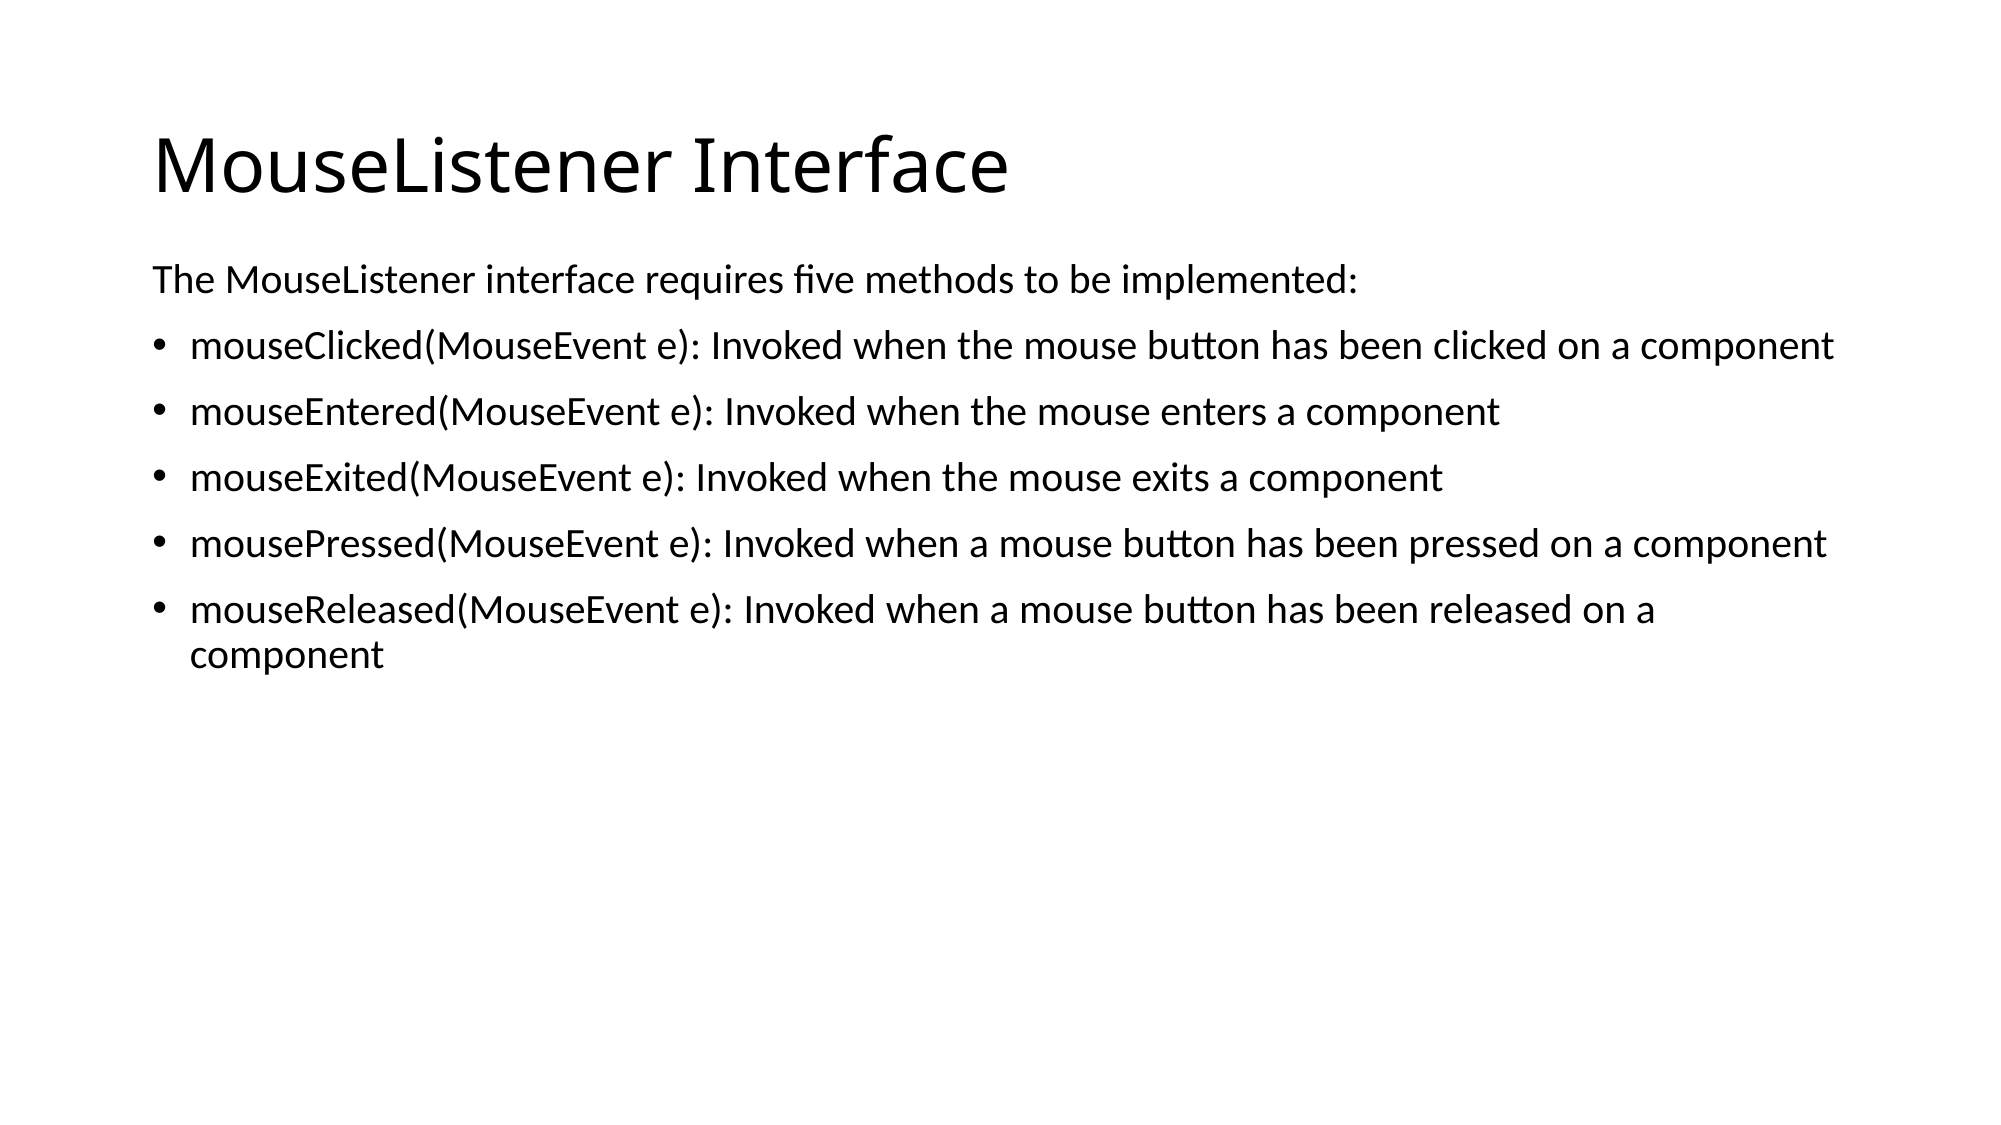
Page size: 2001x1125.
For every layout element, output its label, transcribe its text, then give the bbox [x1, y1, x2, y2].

list The MouseListener interface requires five methods to be implemented: mouseClicked(MouseEvent e): Invoked when the mouse button has been clicked on a component mouseEntered(MouseEvent e): Invoked when the mouse enters a component mouseExited(MouseEvent e): Invoked when the mouse exits a component mousePressed(MouseEvent e): Invoked when a mouse button has been pressed on a component mouseReleased(MouseEvent e): Invoked when a mouse button has been released on a component [137, 250, 1863, 1014]
title MouseListener Interface [137, 59, 1863, 250]
